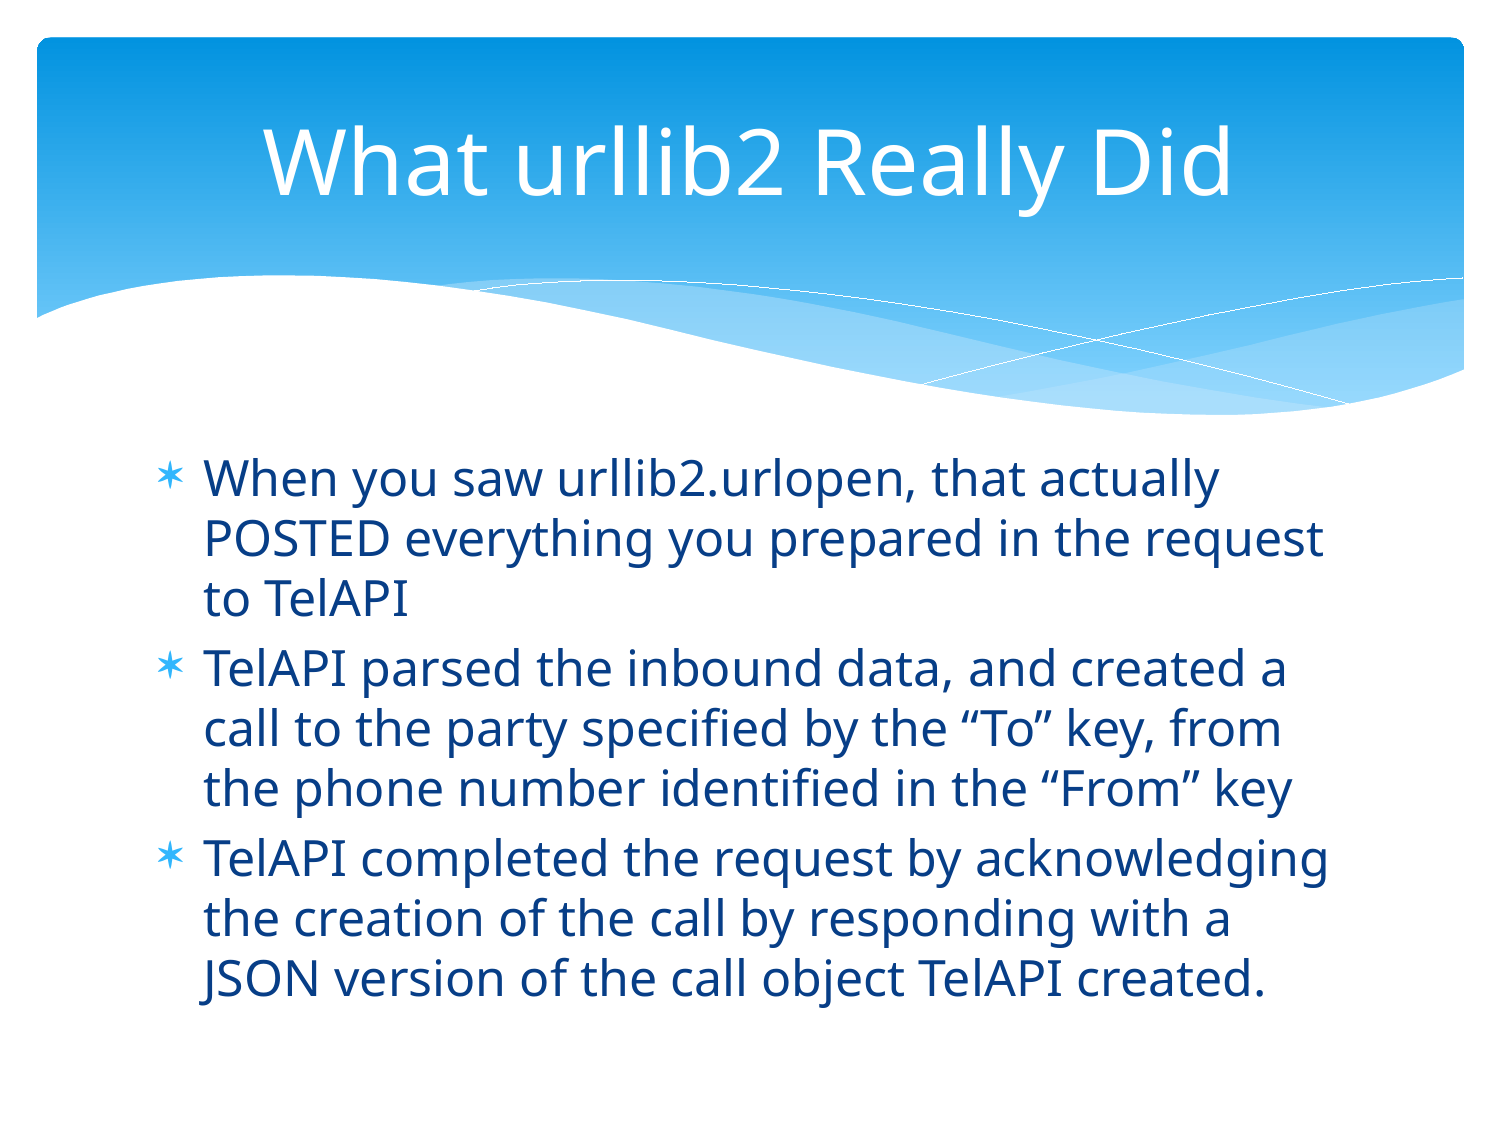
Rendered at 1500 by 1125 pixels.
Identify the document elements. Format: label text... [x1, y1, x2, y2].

title What urllib2 Really Did [75, 55, 1425, 261]
list When you saw urllib2.urlopen, that actually POSTED everything you prepared in the request to TelAPI TelAPI parsed the inbound data, and created a call to the party specified by the “To” key, from the phone number identified in the “From” key TelAPI completed the request by acknowledging the creation of the call by responding with a JSON version of the call object TelAPI created. [143, 438, 1359, 1005]
